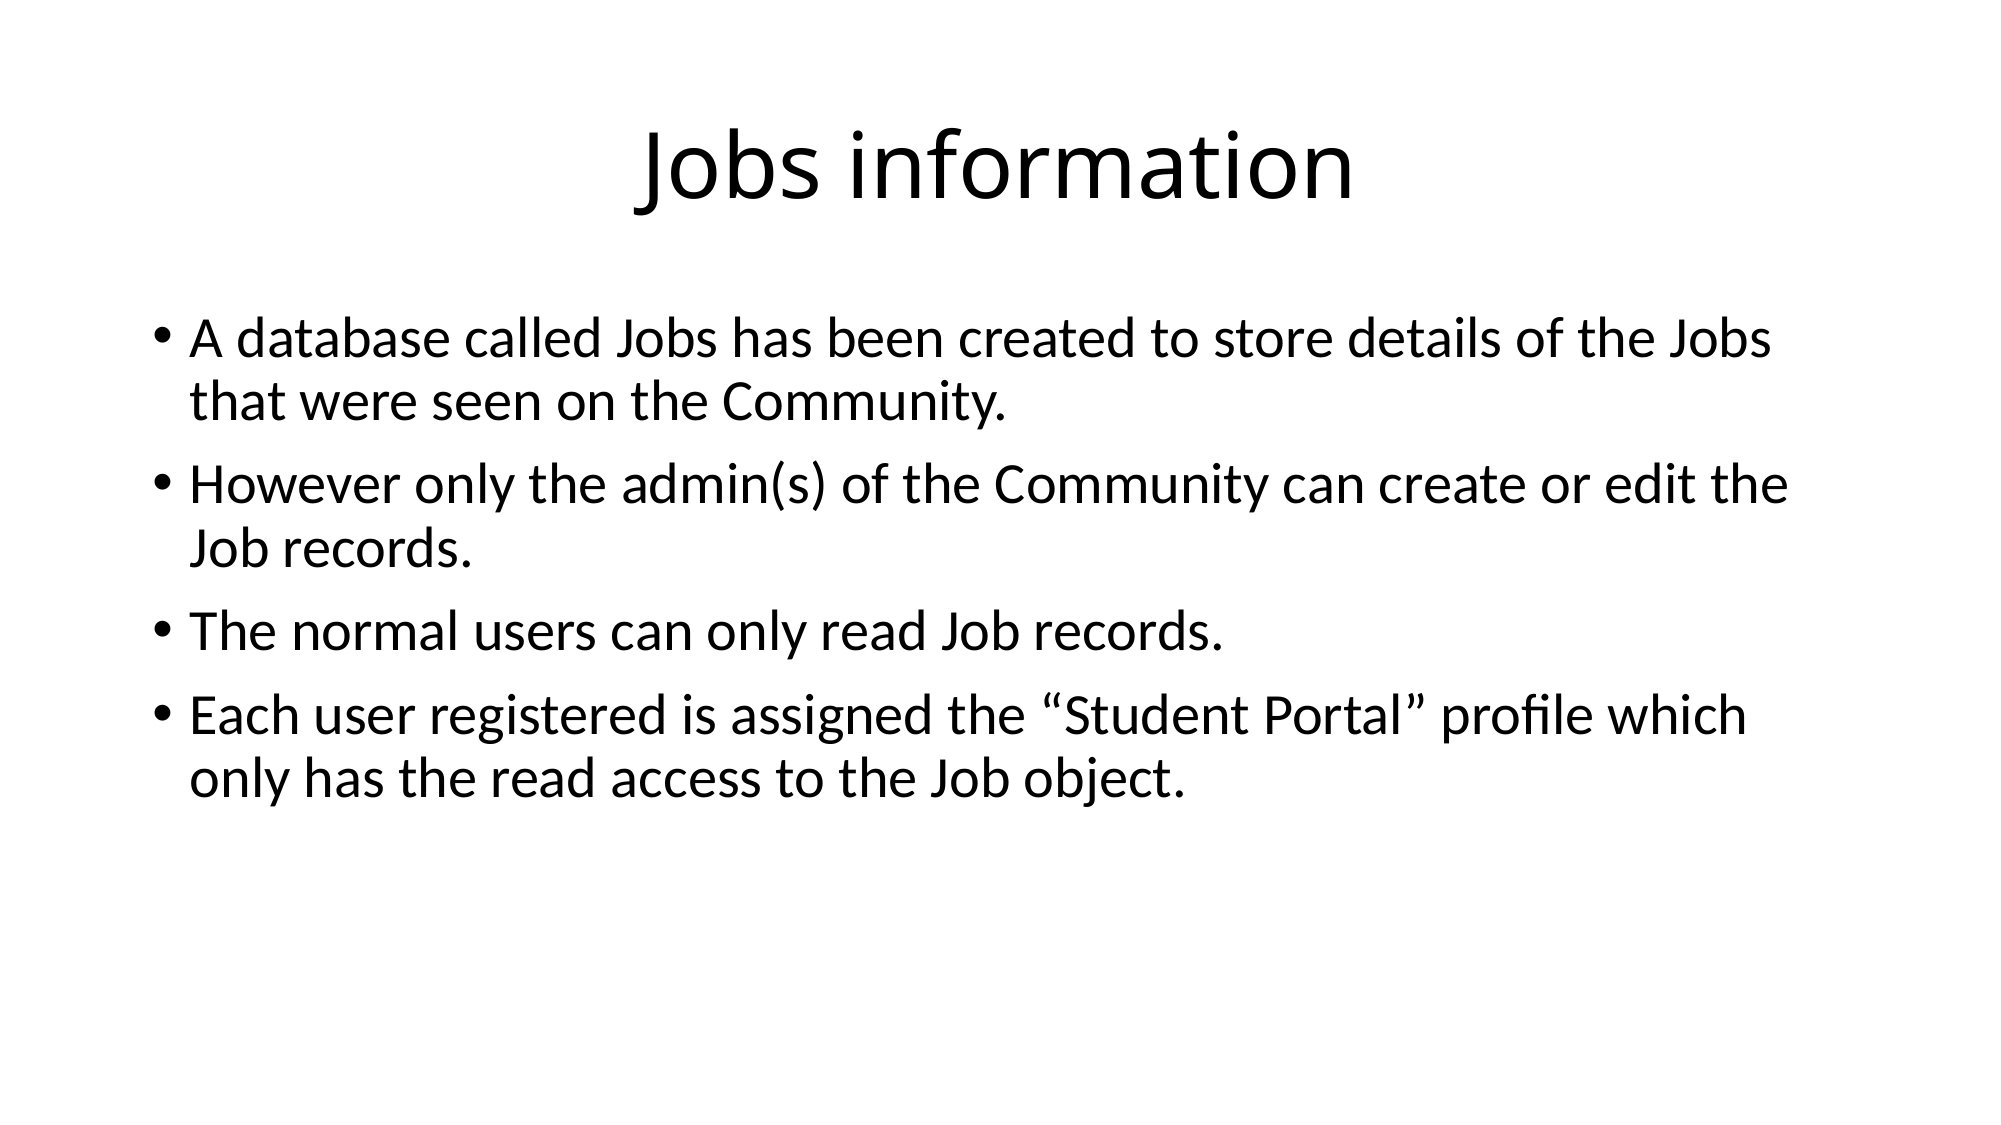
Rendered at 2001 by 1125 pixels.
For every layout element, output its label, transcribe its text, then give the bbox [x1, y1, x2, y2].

list A database called Jobs has been created to store details of the Jobs that were seen on the Community. However only the admin(s) of the Community can create or edit the Job records. The normal users can only read Job records. Each user registered is assigned the “Student Portal” profile which only has the read access to the Job object. [137, 299, 1863, 1014]
title Jobs information [137, 59, 1863, 278]
